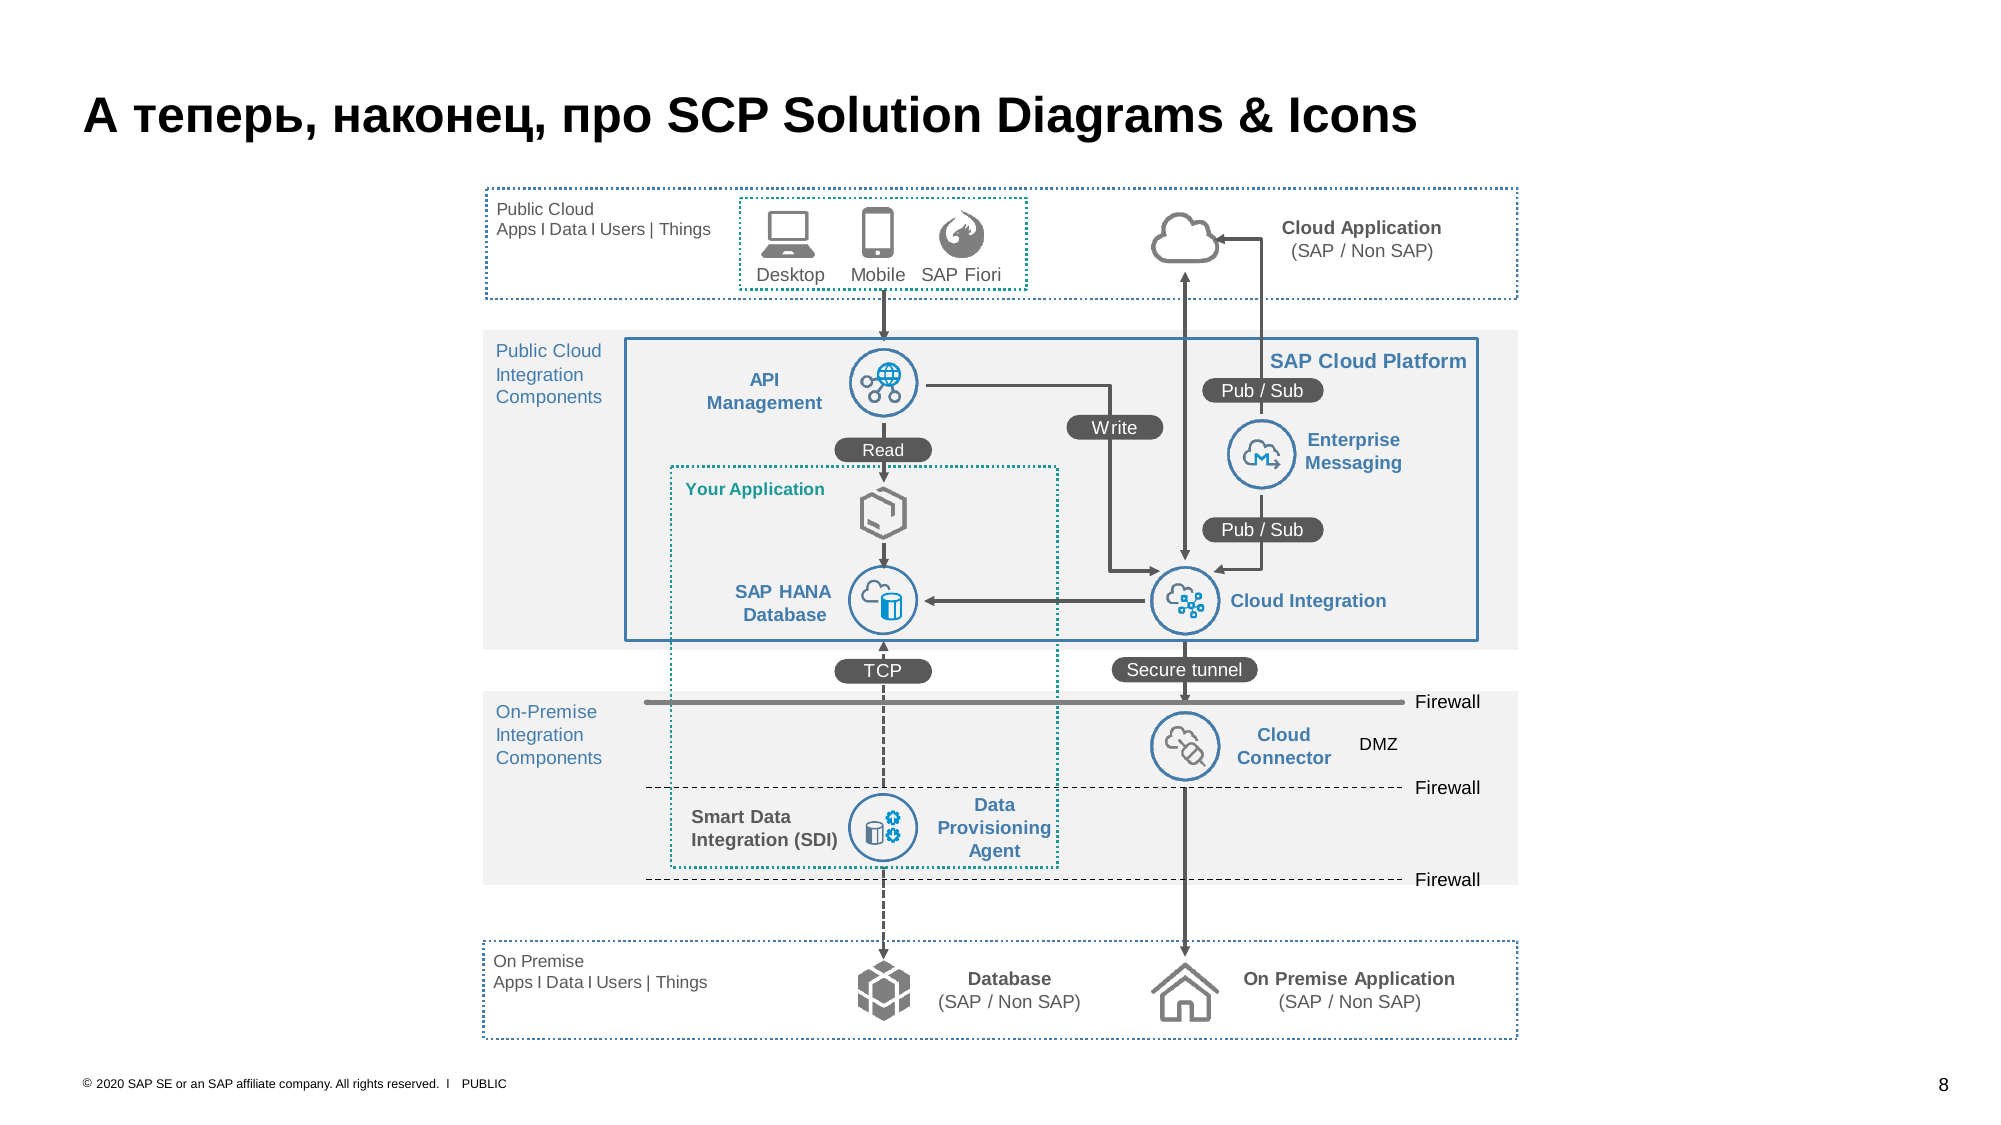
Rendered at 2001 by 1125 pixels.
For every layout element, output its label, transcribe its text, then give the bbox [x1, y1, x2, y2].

title А теперь, наконец, про SCP Solution Diagrams & Icons [82, 82, 1918, 144]
picture [481, 186, 1519, 1040]
